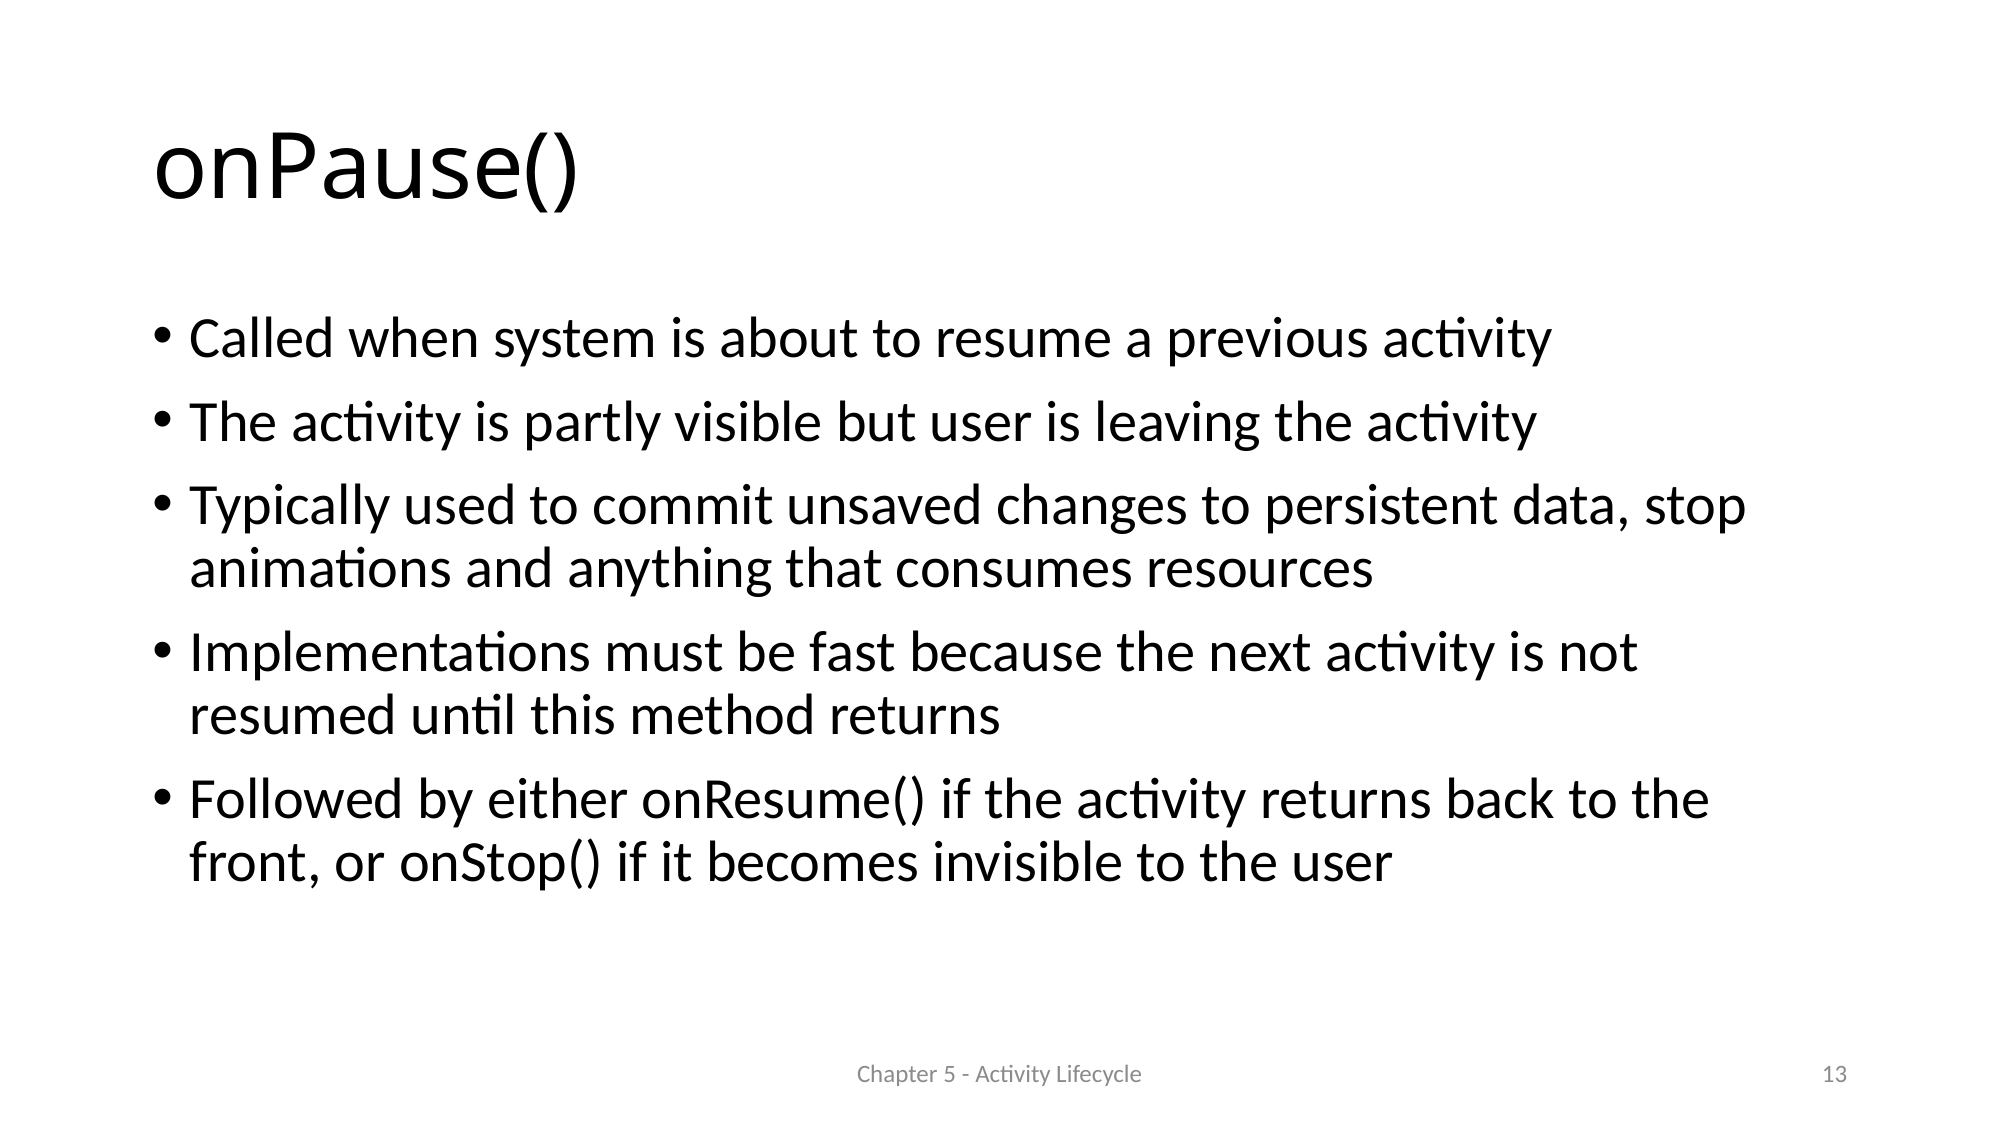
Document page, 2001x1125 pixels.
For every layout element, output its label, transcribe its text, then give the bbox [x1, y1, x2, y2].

slide_number 13 [1412, 1042, 1863, 1103]
title onPause() [137, 59, 1863, 278]
footer Chapter 5 - Activity Lifecycle [662, 1042, 1338, 1103]
list Called when system is about to resume a previous activity The activity is partly visible but user is leaving the activity Typically used to commit unsaved changes to persistent data, stop animations and anything that consumes resources Implementations must be fast because the next activity is not resumed until this method returns Followed by either onResume() if the activity returns back to the front, or onStop() if it becomes invisible to the user [137, 299, 1863, 1014]
